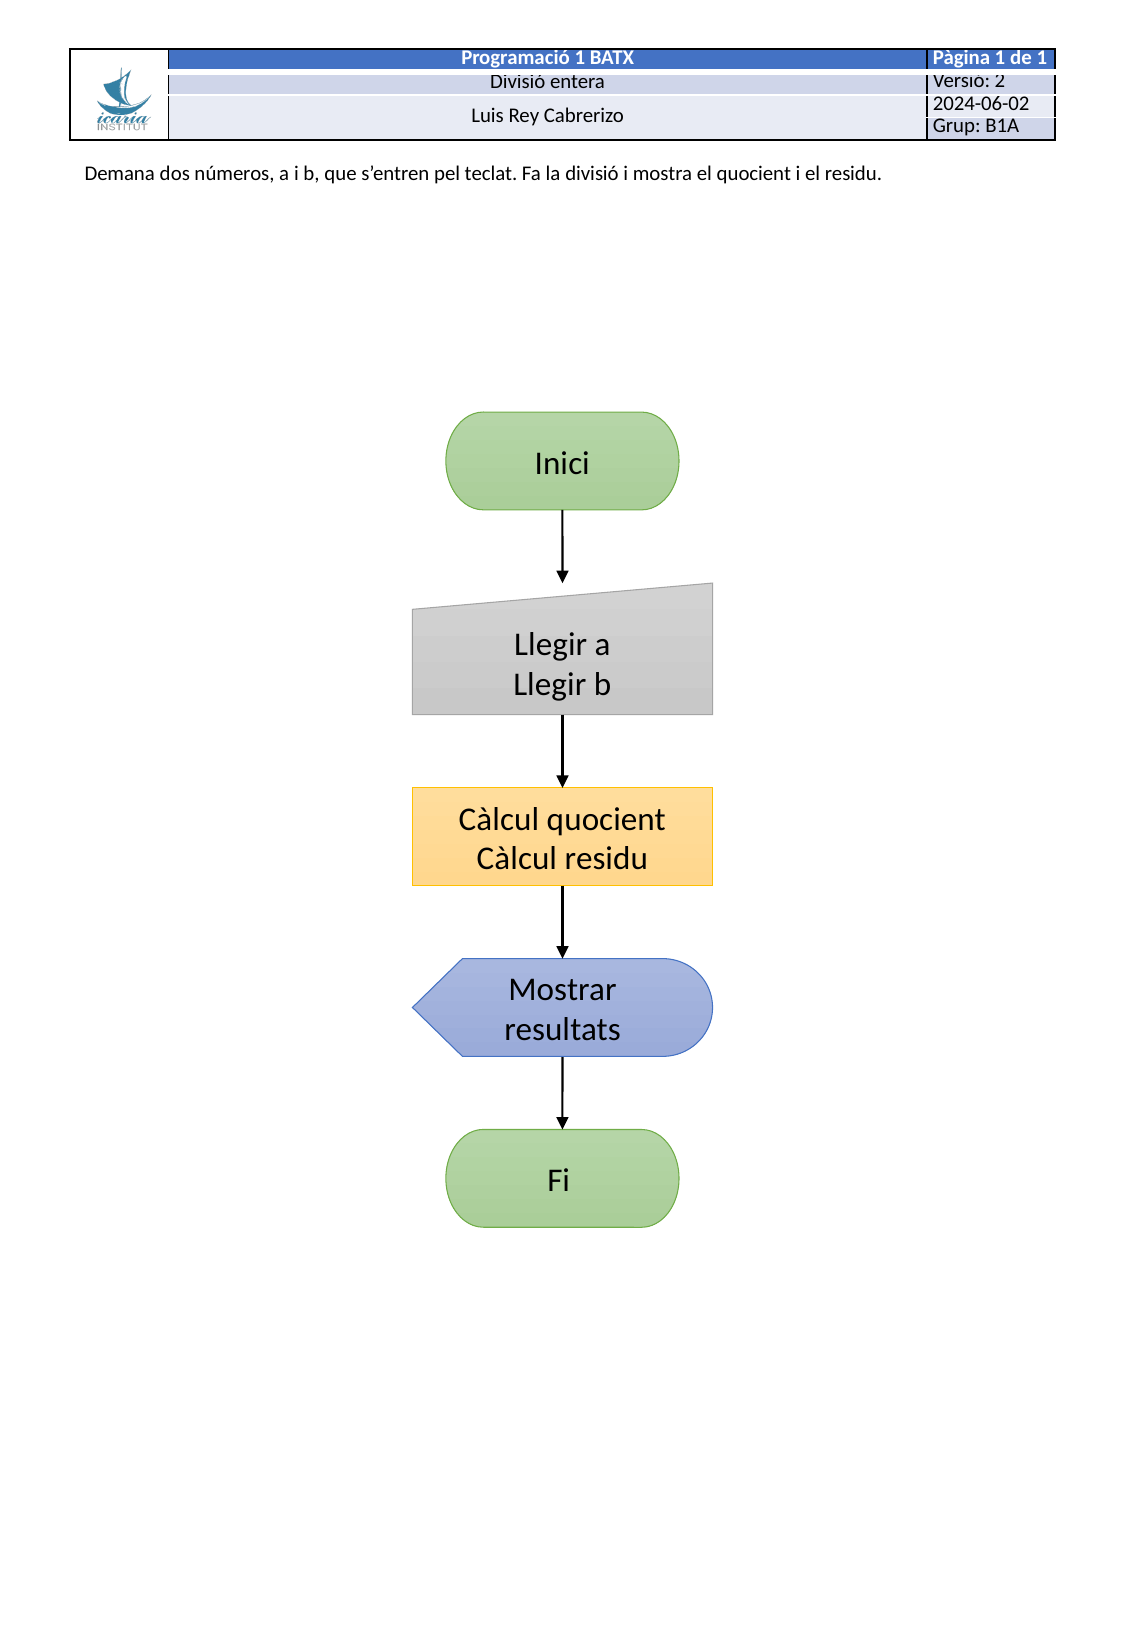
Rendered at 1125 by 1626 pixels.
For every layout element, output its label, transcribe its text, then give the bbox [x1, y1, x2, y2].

picture [86, 62, 161, 136]
table_header Pàgina 1 de 1 [928, 50, 1054, 69]
table_cell Divisió entera [169, 75, 926, 94]
text_box Mostrar resultats [412, 958, 713, 1057]
text_box Llegir a Llegir b [412, 583, 713, 715]
text_box Inici [445, 412, 680, 510]
text_box Fi [445, 1129, 680, 1228]
table_cell Grup: B1A [928, 118, 1054, 139]
table_cell Versió: 2 [928, 75, 1054, 94]
table_header [71, 50, 168, 139]
text_box Demana dos números, a i b, que s’entren pel teclat. Fa la divisió i mostra el quocient i el residu. [69, 152, 1056, 192]
table_cell 2024-06-02 [928, 96, 1054, 117]
text_box Càlcul quocient Càlcul residu [412, 787, 713, 886]
table_cell Luis Rey Cabrerizo [169, 96, 926, 139]
table_header Programació 1 BATX [169, 50, 926, 69]
